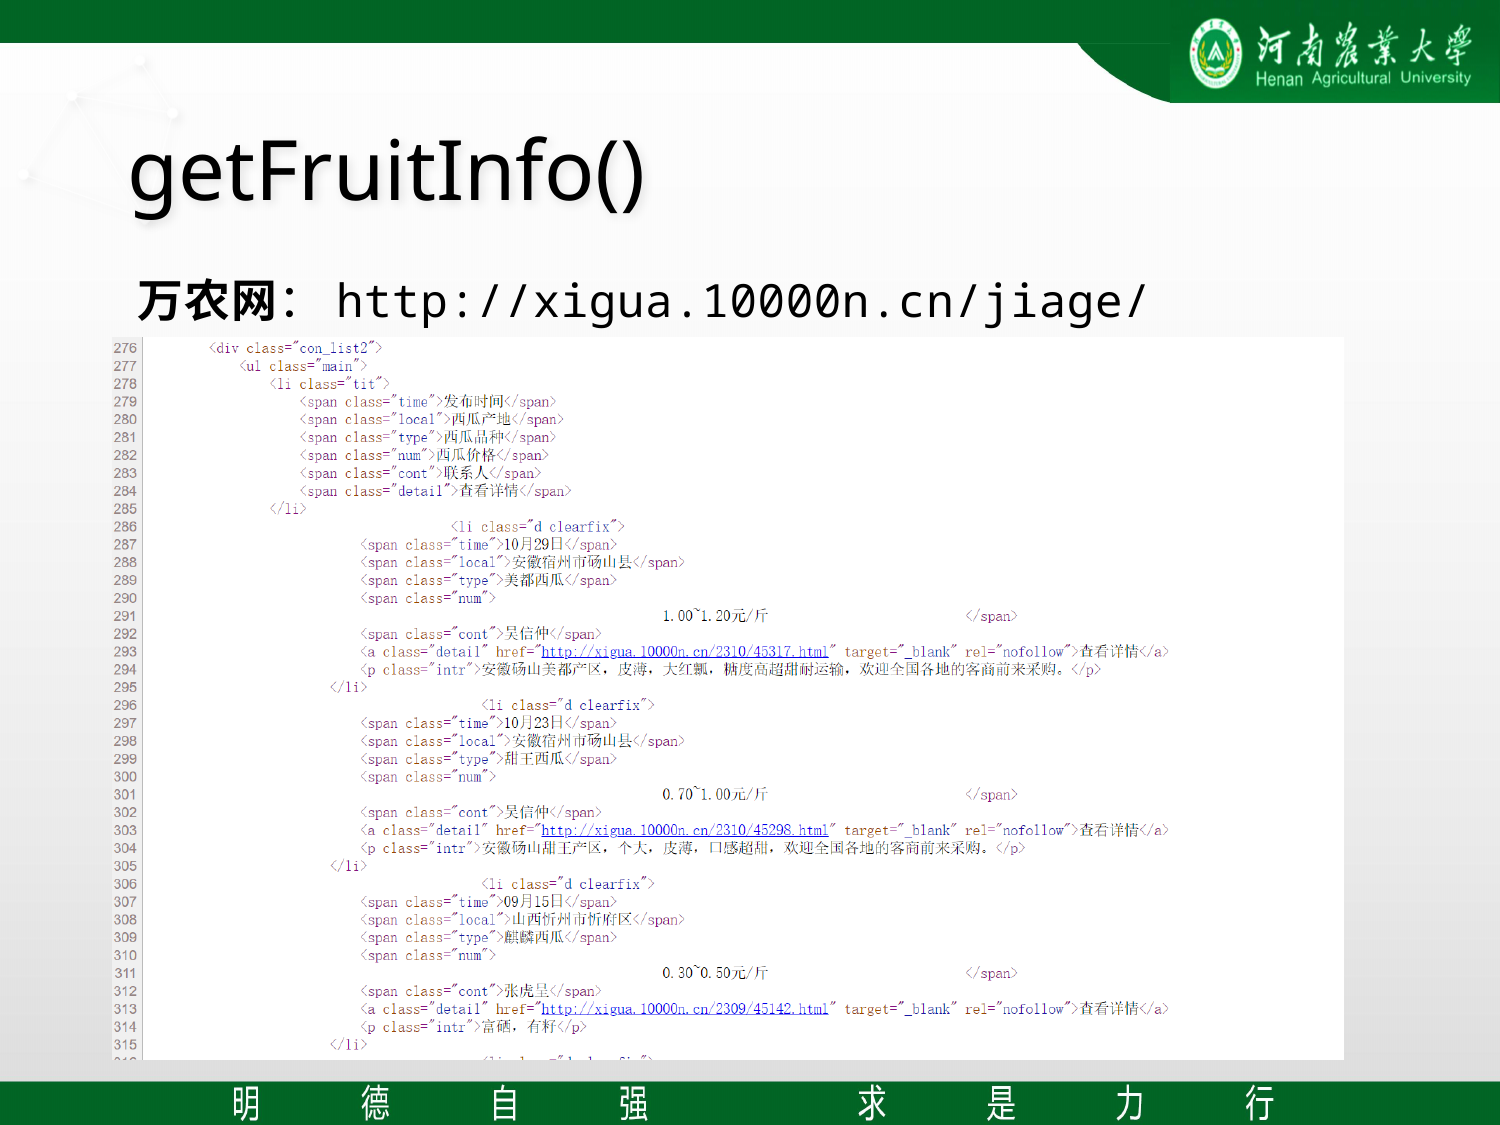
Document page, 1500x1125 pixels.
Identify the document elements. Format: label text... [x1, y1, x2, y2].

text_box getFruitInfo() [215, 109, 661, 225]
text_box 万农网：http://xigua.10000n.cn/jiage/ [137, 266, 1281, 328]
picture [0, 0, 1500, 1125]
